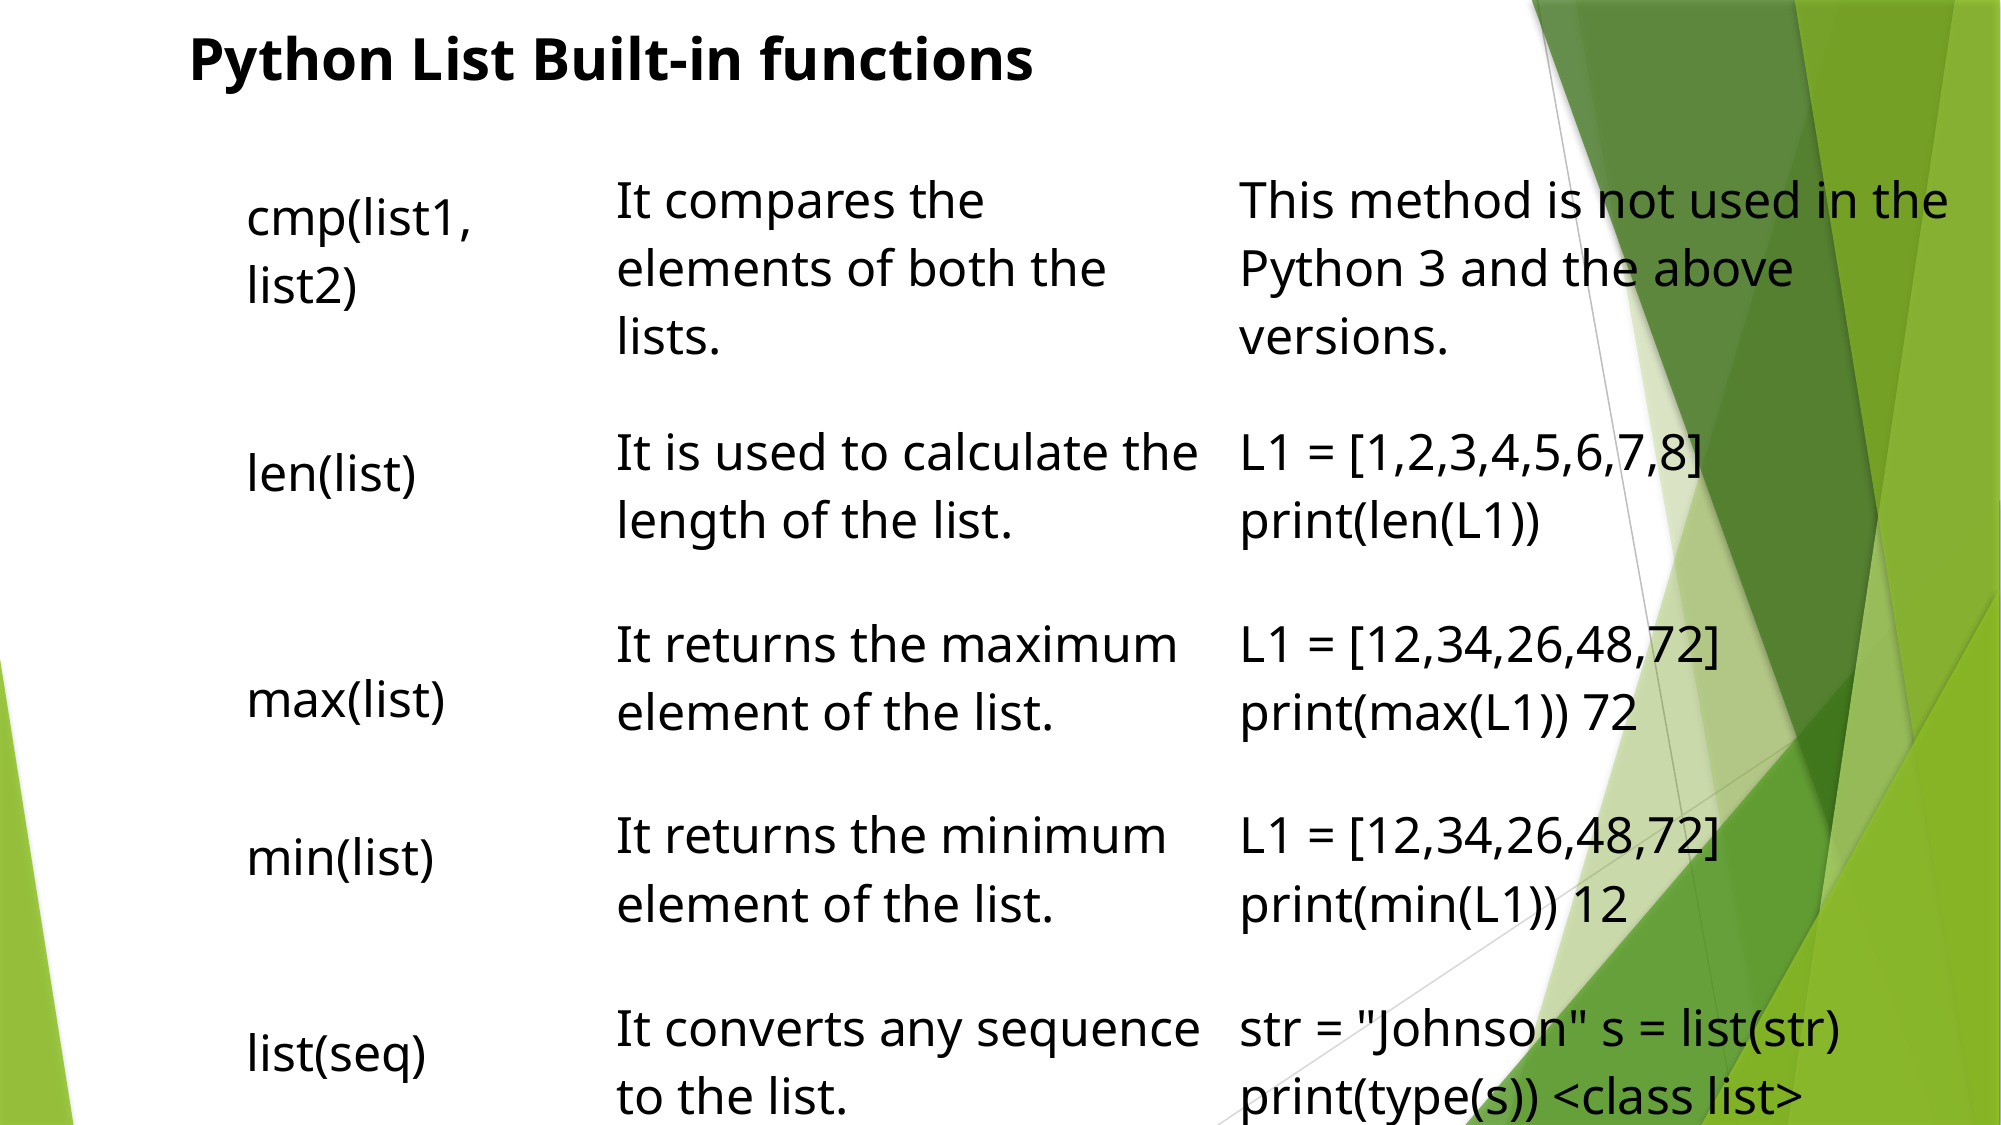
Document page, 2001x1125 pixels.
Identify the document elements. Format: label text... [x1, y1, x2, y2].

table_cell It returns the maximum element of the list. [604, 603, 1228, 795]
table_cell L1 = [12,34,26,48,72] print(min(L1)) 12 [1228, 795, 1979, 987]
table_cell L1 = [12,34,26,48,72] print(max(L1)) 72 [1228, 603, 1979, 795]
table_cell min(list) [234, 795, 604, 987]
text_box Python List Built-in functions [173, 14, 1174, 100]
table_cell str = "Johnson" s = list(str) print(type(s)) <class list> [1228, 987, 1979, 1119]
table_cell It returns the minimum element of the list. [604, 795, 1228, 987]
table_cell It is used to calculate the length of the list. [604, 411, 1228, 603]
table_header This method is not used in the Python 3 and the above versions. [1228, 159, 1979, 411]
table_cell It converts any sequence to the list. [604, 987, 1228, 1119]
table_header cmp(list1, list2) [234, 159, 604, 411]
table_cell max(list) [234, 603, 604, 795]
table_cell L1 = [1,2,3,4,5,6,7,8] print(len(L1)) [1228, 411, 1979, 603]
table_cell list(seq) [234, 987, 604, 1119]
table_header It compares the elements of both the lists. [604, 159, 1228, 411]
table_cell len(list) [234, 411, 604, 603]
